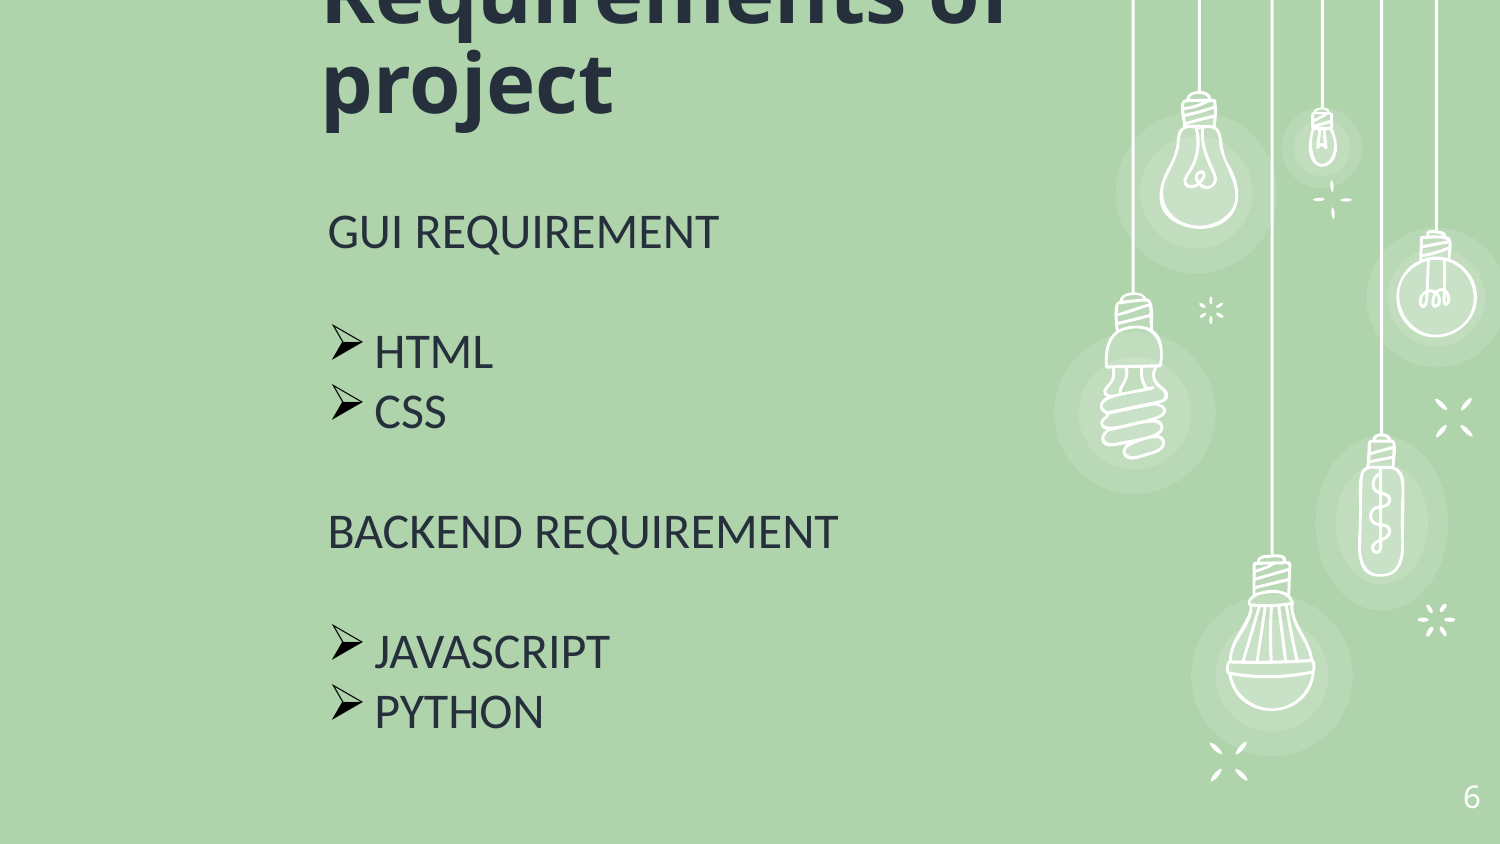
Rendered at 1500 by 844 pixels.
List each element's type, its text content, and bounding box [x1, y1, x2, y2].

text_box GUI REQUIREMENT HTML CSS BACKEND REQUIREMENT JAVASCRIPT PYTHON [312, 190, 1219, 746]
slide_number 6 [1426, 766, 1482, 832]
title Requirements of project [320, 53, 1250, 132]
